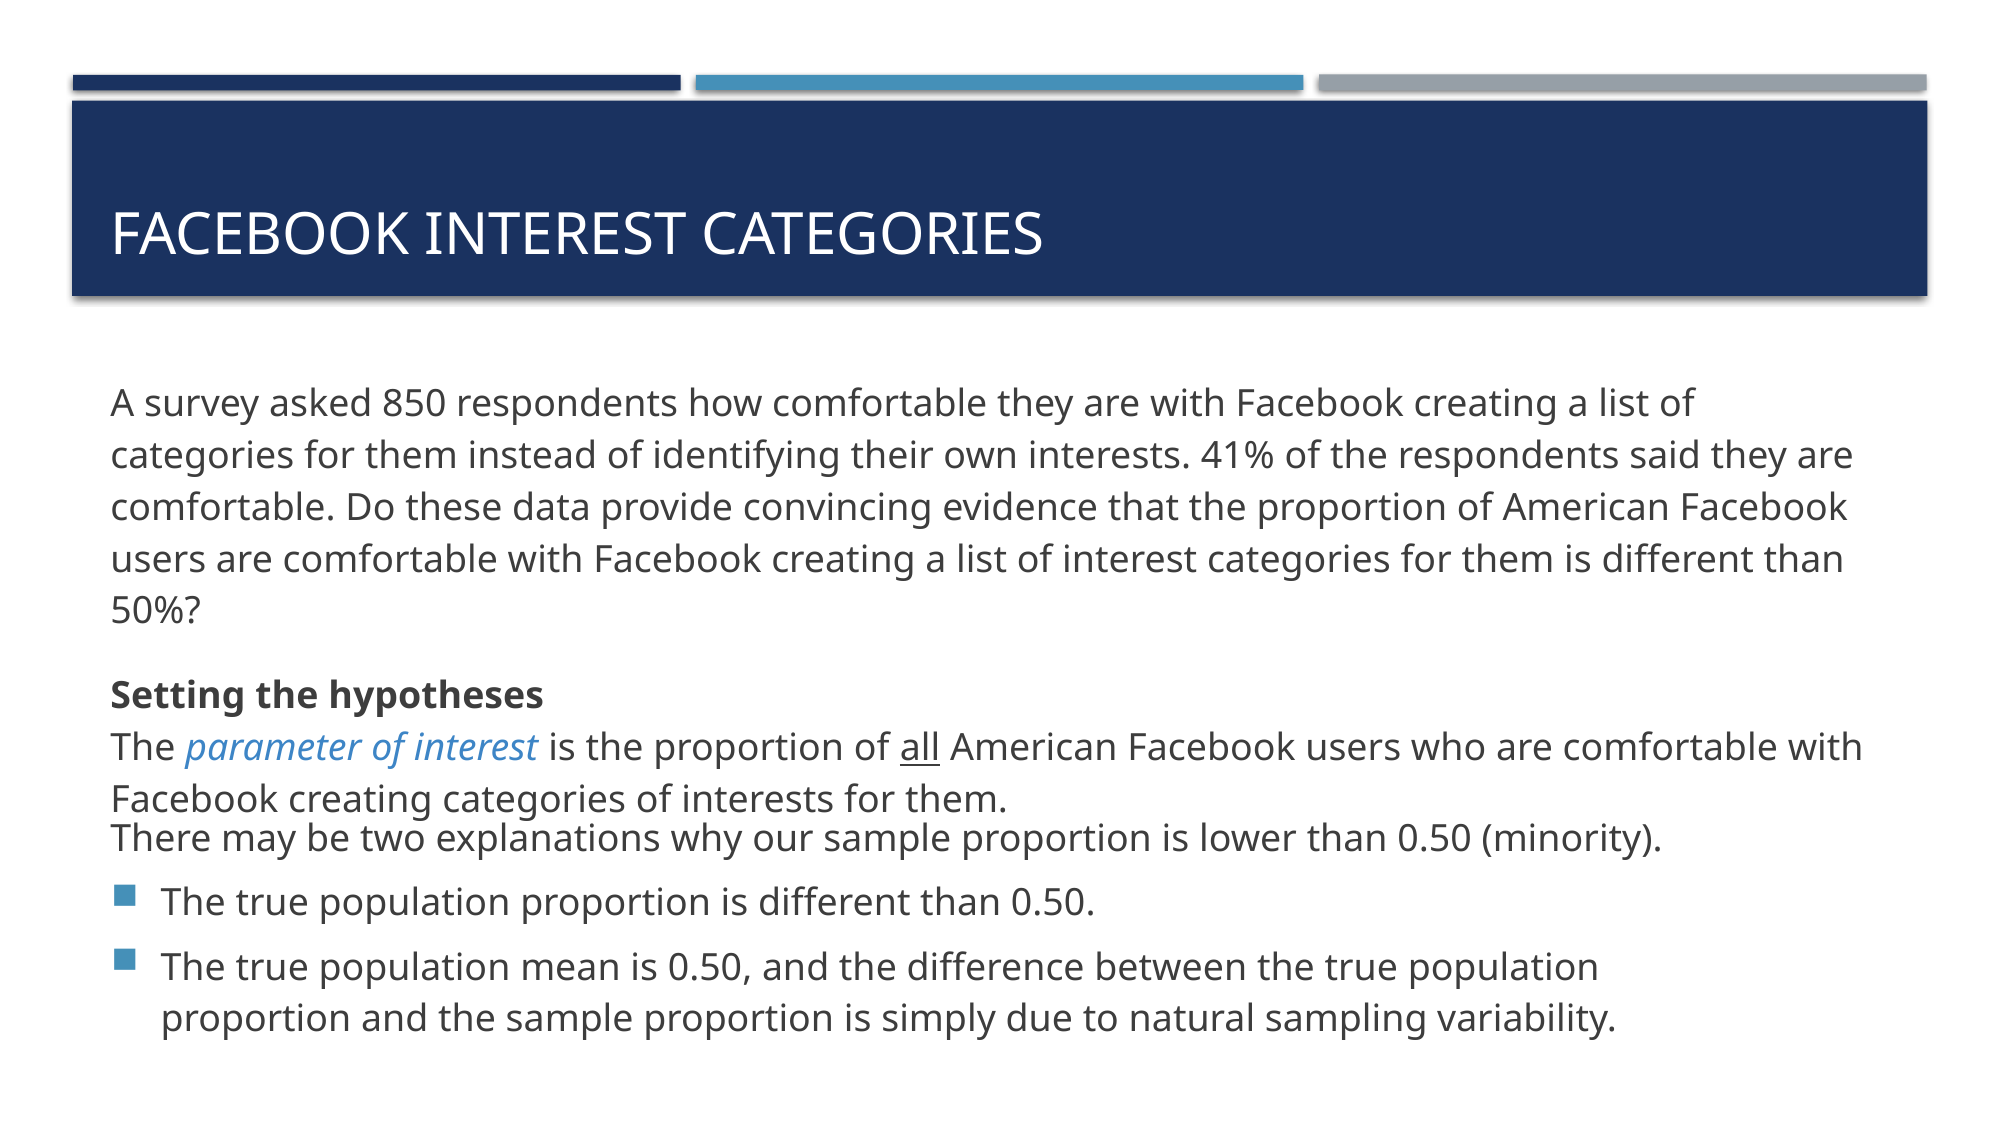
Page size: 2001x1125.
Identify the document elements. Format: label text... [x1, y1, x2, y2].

title Facebook interest categories [95, 115, 1905, 282]
list A survey asked 850 respondents how comfortable they are with Facebook creating a list of categories for them instead of identifying their own interests. 41% of the respondents said they are comfortable. Do these data provide convincing evidence that the proportion of American Facebook users are comfortable with Facebook creating a list of interest categories for them is different than 50%? Setting the hypotheses The parameter of interest is the proportion of all American Facebook users who are comfortable with Facebook creating categories of interests for them. [95, 357, 1905, 962]
list There may be two explanations why our sample proportion is lower than 0.50 (minority). The true population proportion is different than 0.50. The true population mean is 0.50, and the difference between the true population proportion and the sample proportion is simply due to natural sampling variability. [95, 792, 1727, 1099]
